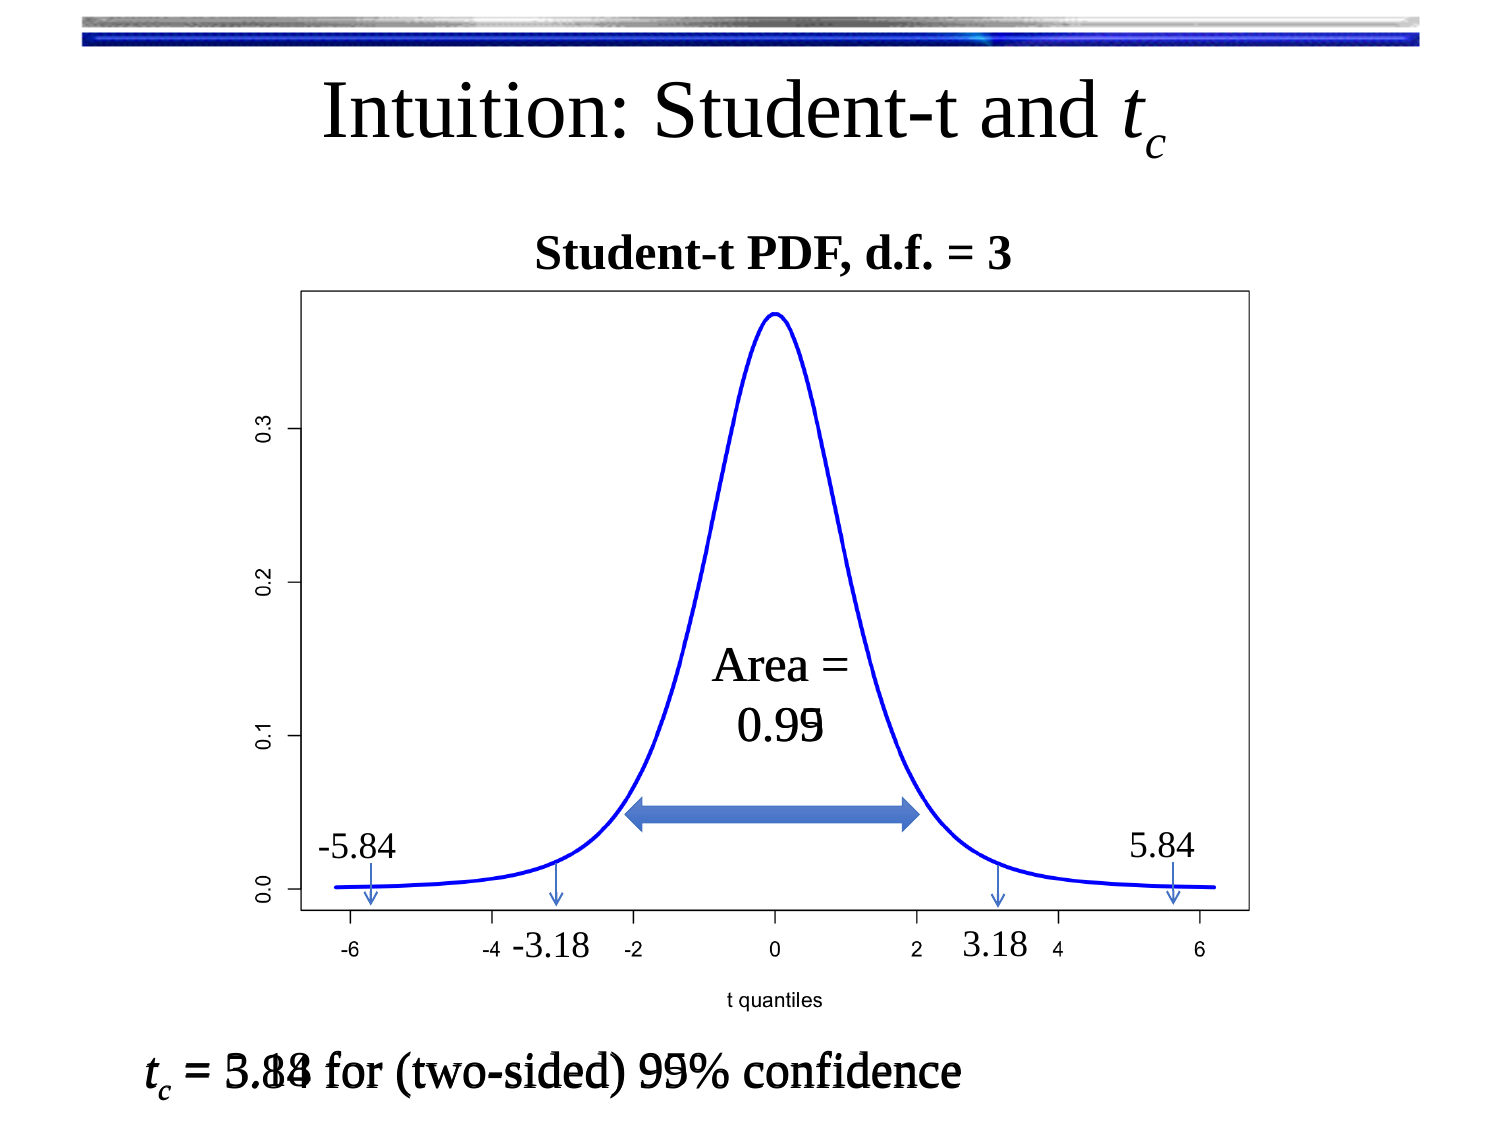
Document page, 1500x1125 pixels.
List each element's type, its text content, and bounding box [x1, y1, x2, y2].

picture [197, 281, 1302, 1039]
text_box Intuition: Student-t and tc [37, 48, 1450, 174]
text_box tc = 5.84 for (two-sided) 99% confidence [129, 1030, 978, 1114]
picture [79, 12, 1425, 52]
text_box Student-t PDF, d.f. = 3 [519, 212, 1028, 281]
